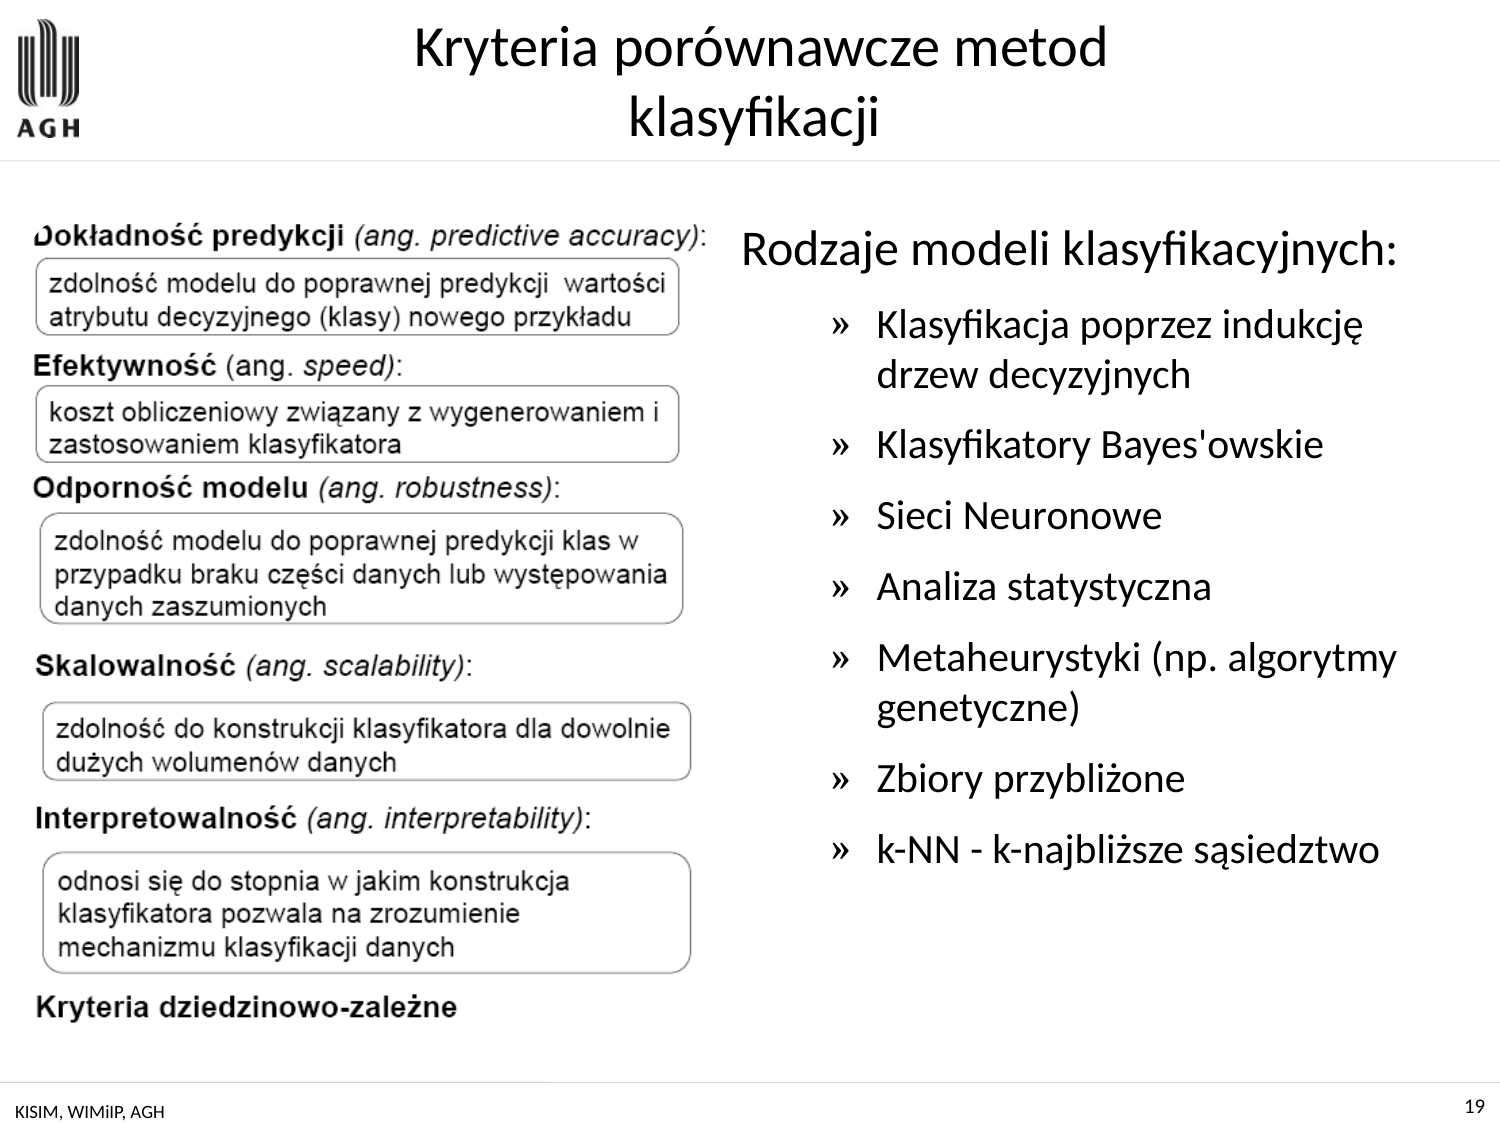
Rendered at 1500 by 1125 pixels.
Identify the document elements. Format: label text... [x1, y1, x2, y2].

footer KISIM, WIMiIP, AGH [0, 1092, 476, 1125]
list Rodzaje modeli klasyfikacyjnych: Klasyfikacja poprzez indukcję drzew decyzyjnych Klasyfikatory Bayes'owskie Sieci Neuronowe Analiza statystyczna Metaheurystyki (np. algorytmy genetyczne) Zbiory przybliżone k-NN - k-najbliższe sąsiedztwo [726, 207, 1428, 1048]
title Kryteria porównawcze metod klasyfikacji [147, 30, 1377, 126]
picture [29, 219, 715, 635]
picture [29, 645, 704, 1038]
picture [17, 19, 79, 138]
